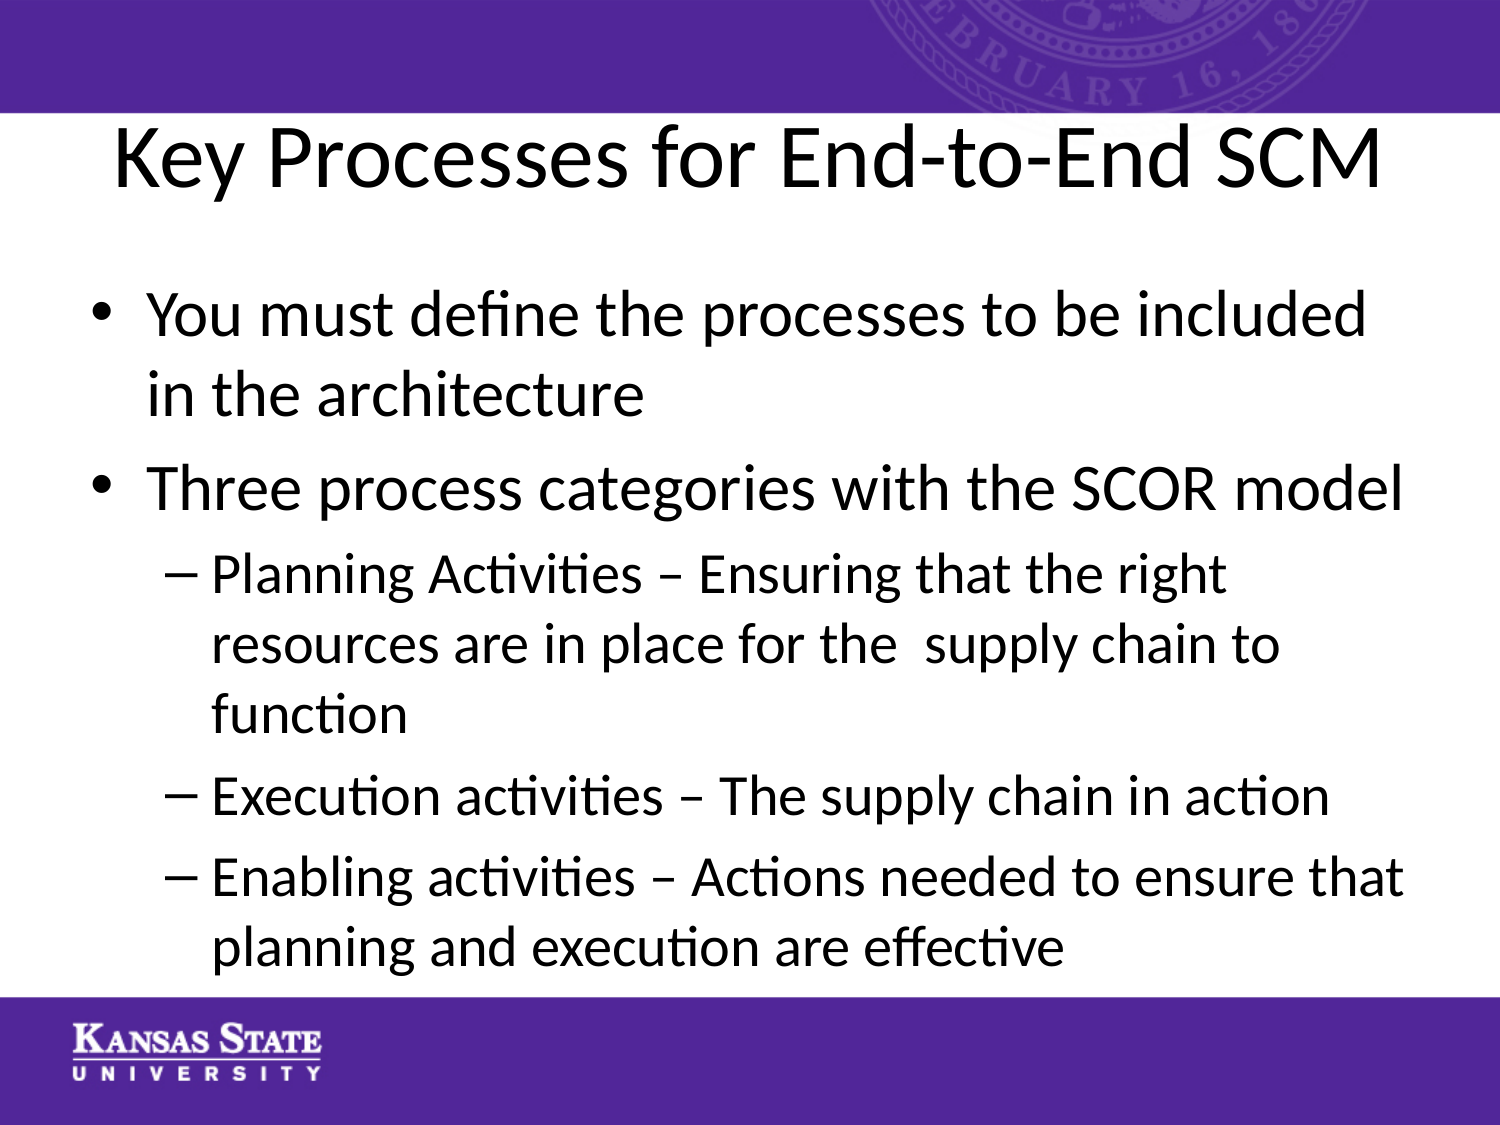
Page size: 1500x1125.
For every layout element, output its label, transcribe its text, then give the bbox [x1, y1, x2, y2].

list You must define the processes to be included in the architecture Three process categories with the SCOR model Planning Activities – Ensuring that the right resources are in place for the supply chain to function Execution activities – The supply chain in action Enabling activities – Actions needed to ensure that planning and execution are effective [75, 262, 1425, 1005]
picture [0, 0, 1500, 1125]
title Key Processes for End-to-End SCM [75, 57, 1425, 245]
